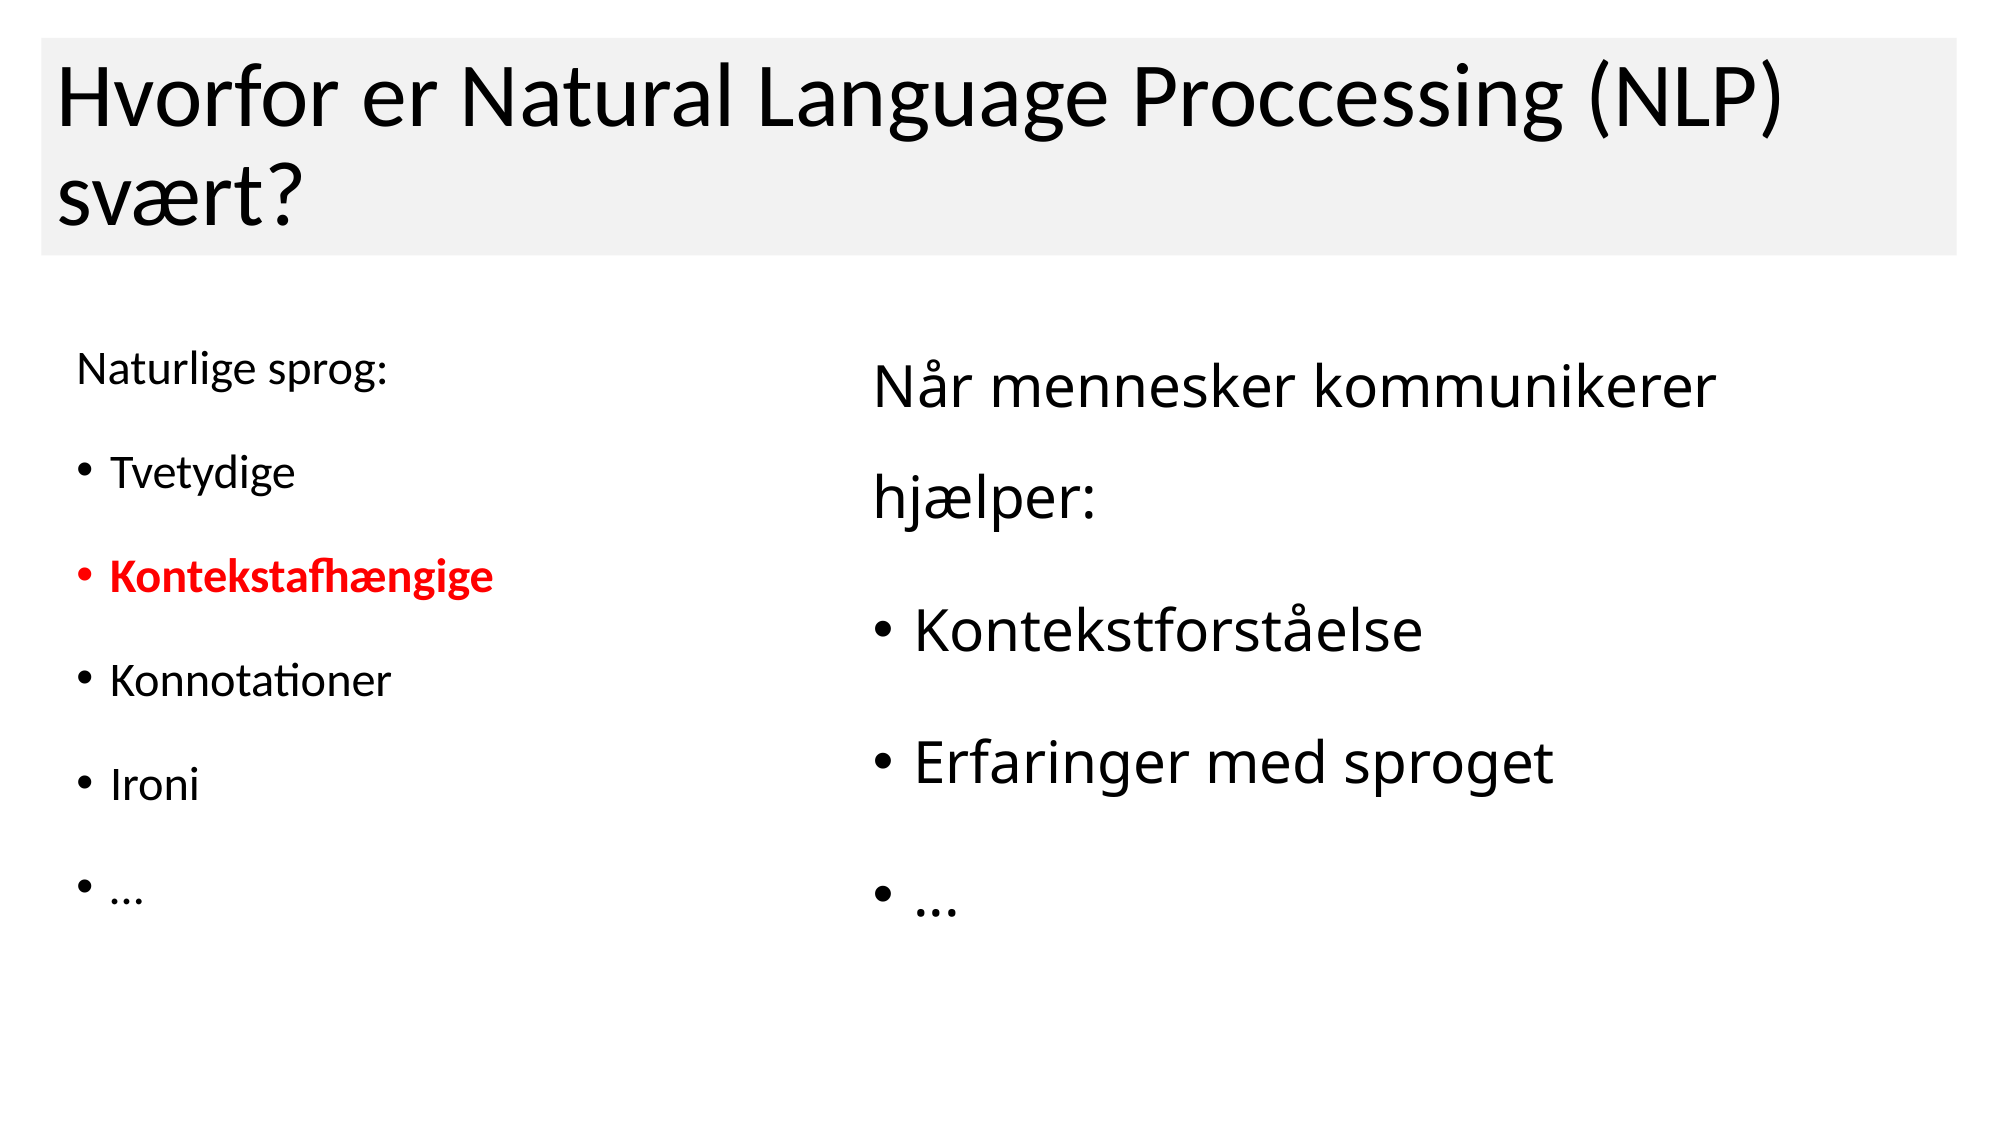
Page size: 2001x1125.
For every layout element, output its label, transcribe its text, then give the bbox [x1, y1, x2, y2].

title Hvorfor er Natural Language Proccessing (NLP) svært? [41, 37, 1957, 256]
list Naturlige sprog: Tvetydige Kontekstafhængige Konnotationer Ironi … [61, 299, 675, 1014]
list Når mennesker kommunikerer hjælper: Kontekstforståelse Erfaringer med sproget ... [857, 299, 1810, 1014]
